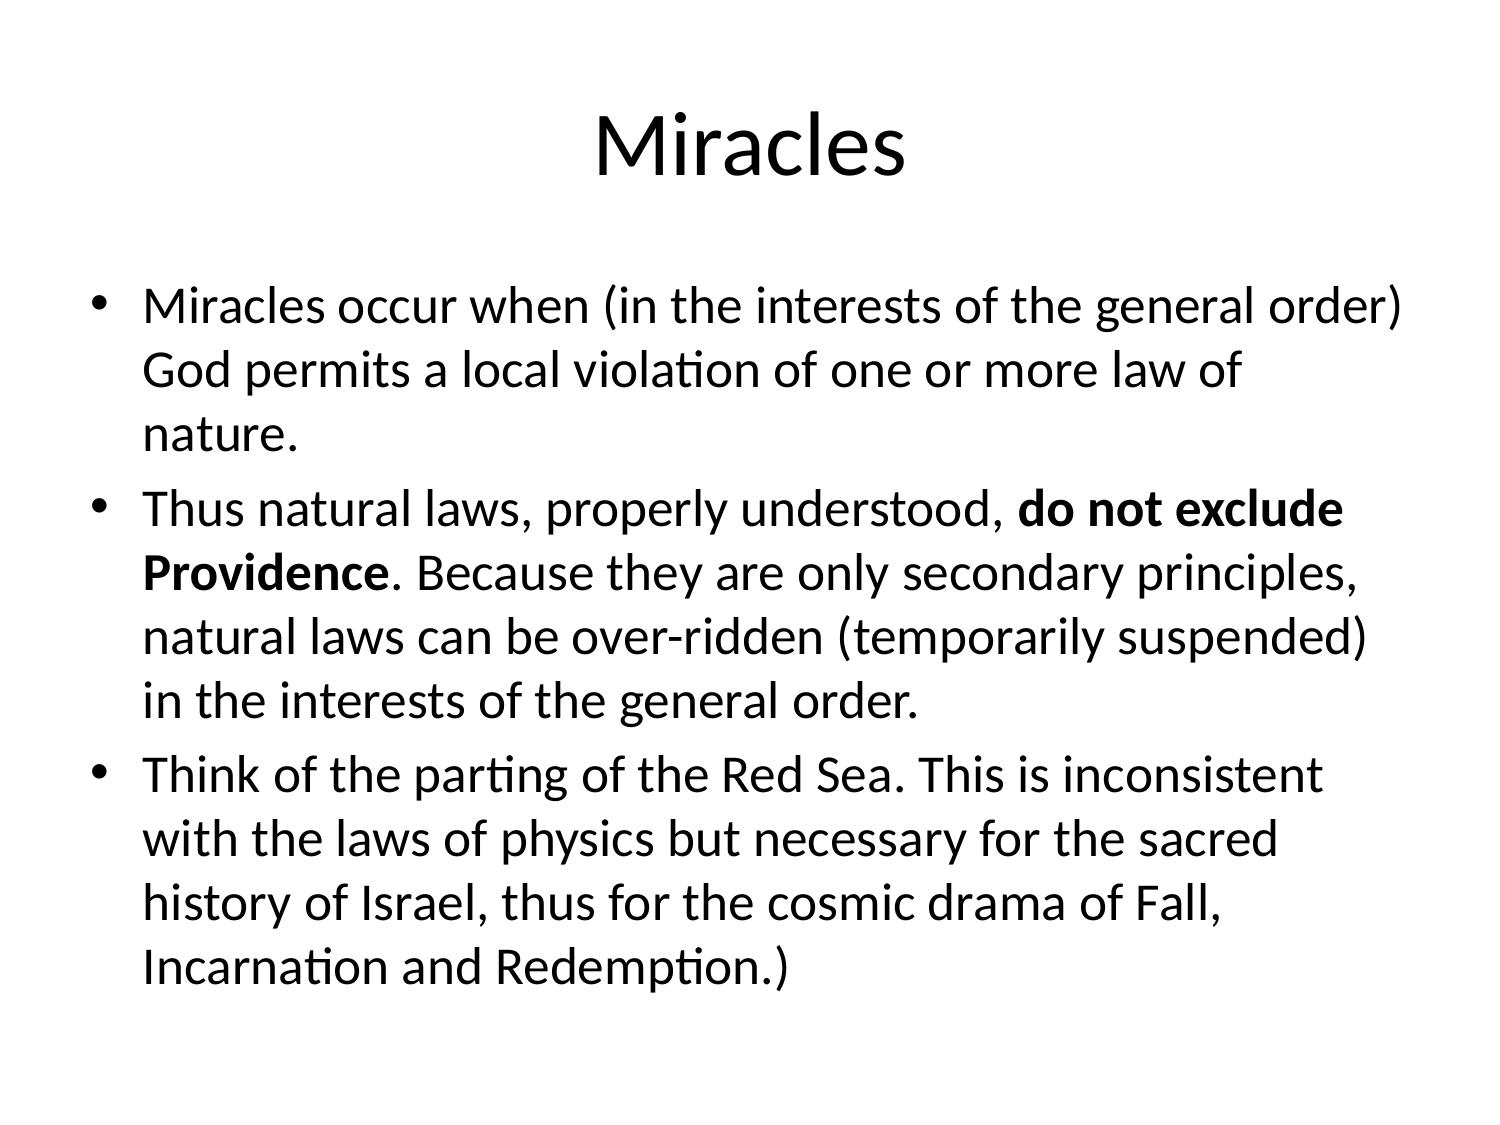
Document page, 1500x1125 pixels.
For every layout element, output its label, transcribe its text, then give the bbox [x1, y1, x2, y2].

title Miracles [75, 45, 1425, 233]
list Miracles occur when (in the interests of the general order) God permits a local violation of one or more law of nature. Thus natural laws, properly understood, do not exclude Providence. Because they are only secondary principles, natural laws can be over-ridden (temporarily suspended) in the interests of the general order. Think of the parting of the Red Sea. This is inconsistent with the laws of physics but necessary for the sacred history of Israel, thus for the cosmic drama of Fall, Incarnation and Redemption.) [75, 262, 1425, 1005]
